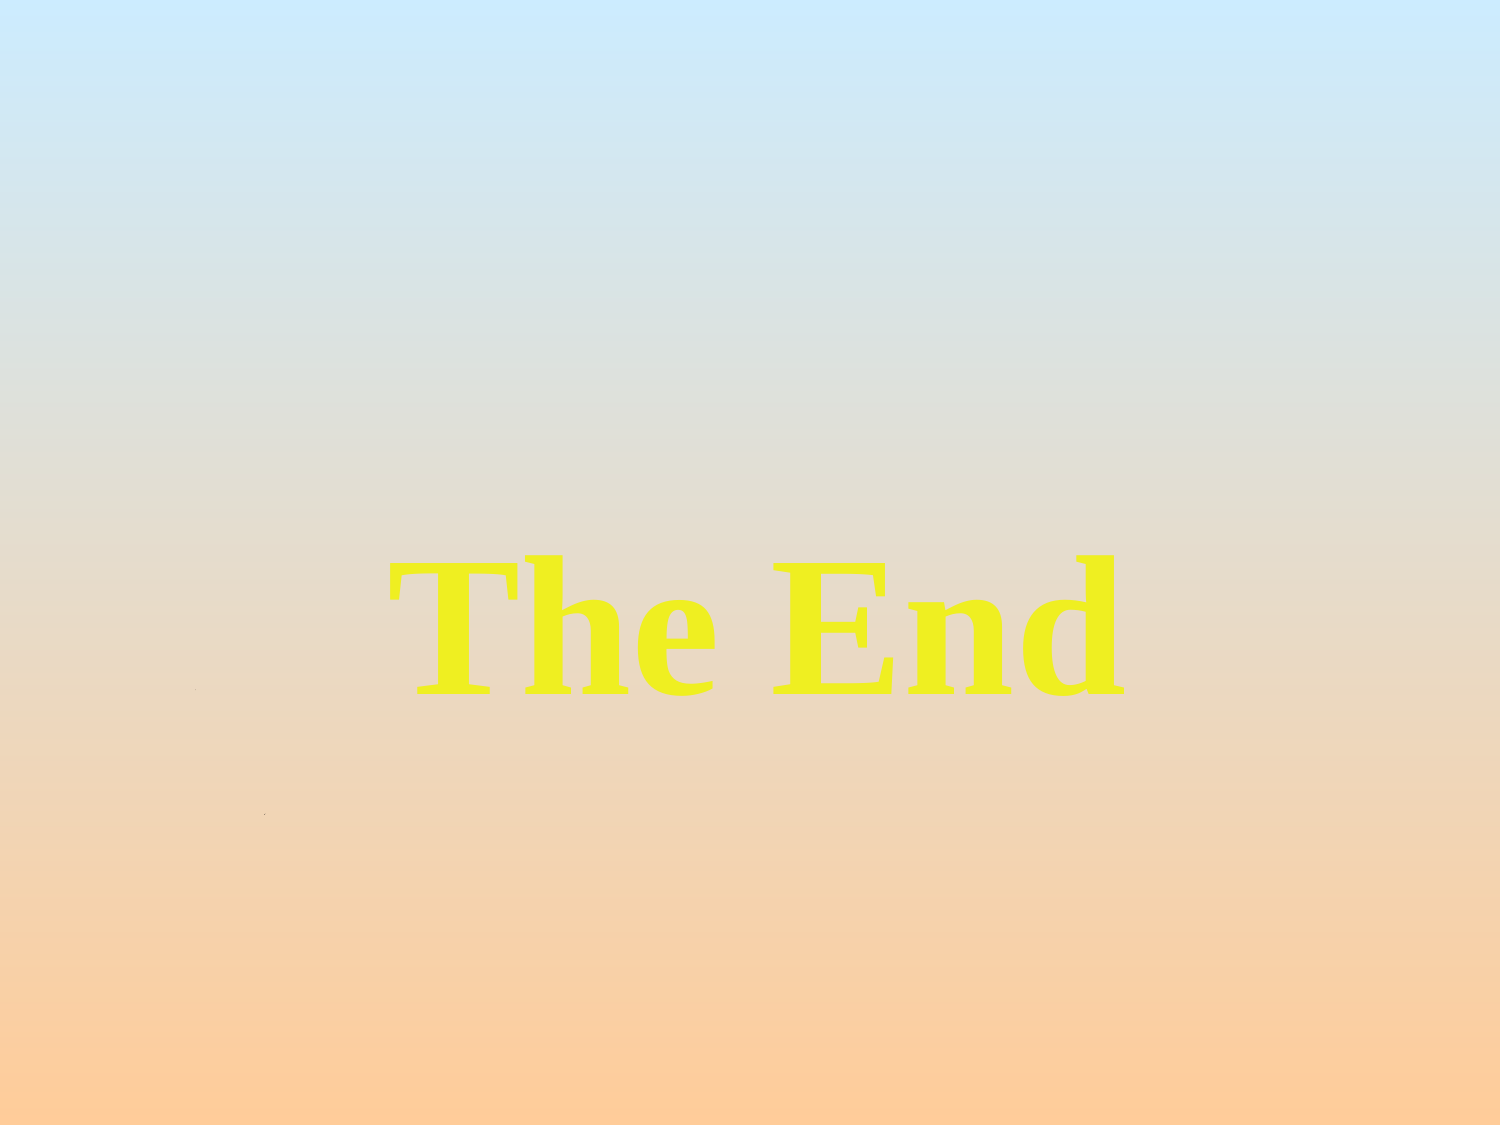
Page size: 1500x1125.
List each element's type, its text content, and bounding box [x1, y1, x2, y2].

text_box The End [364, 486, 1150, 742]
